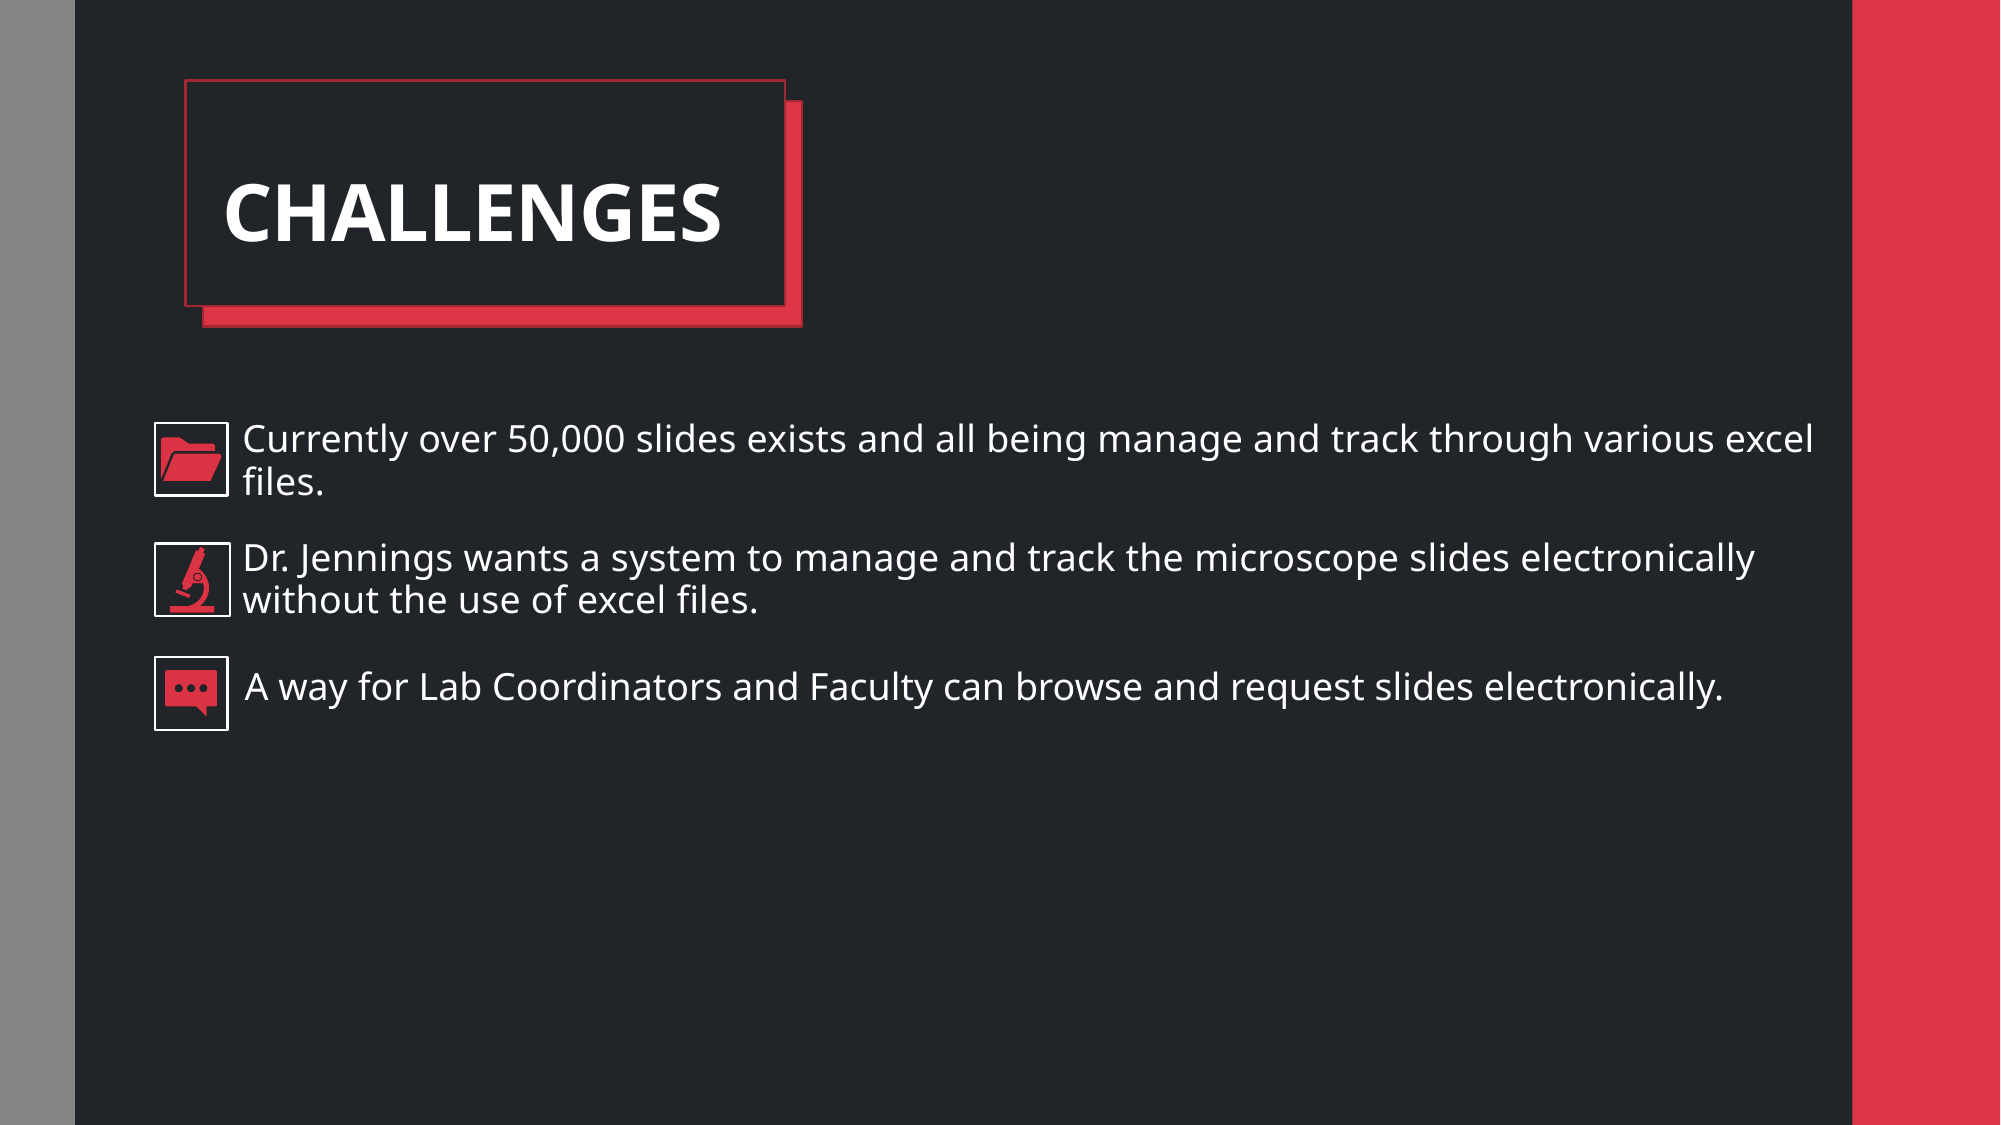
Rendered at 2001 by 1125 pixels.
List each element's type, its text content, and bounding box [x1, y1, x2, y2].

text_box [184, 79, 786, 307]
list Currently over 50,000 slides exists and all being manage and track through various excel files. Dr. Jennings wants a system to manage and track the microscope slides electronically without the use of excel files. [227, 410, 1888, 637]
text_box [154, 656, 229, 731]
title CHALLENGES [206, 101, 803, 267]
text_box [154, 422, 229, 497]
text_box [202, 267, 803, 328]
text_box A way for Lab Coordinators and Faculty can browse and request slides electronically. [229, 655, 1848, 716]
text_box [154, 542, 231, 617]
